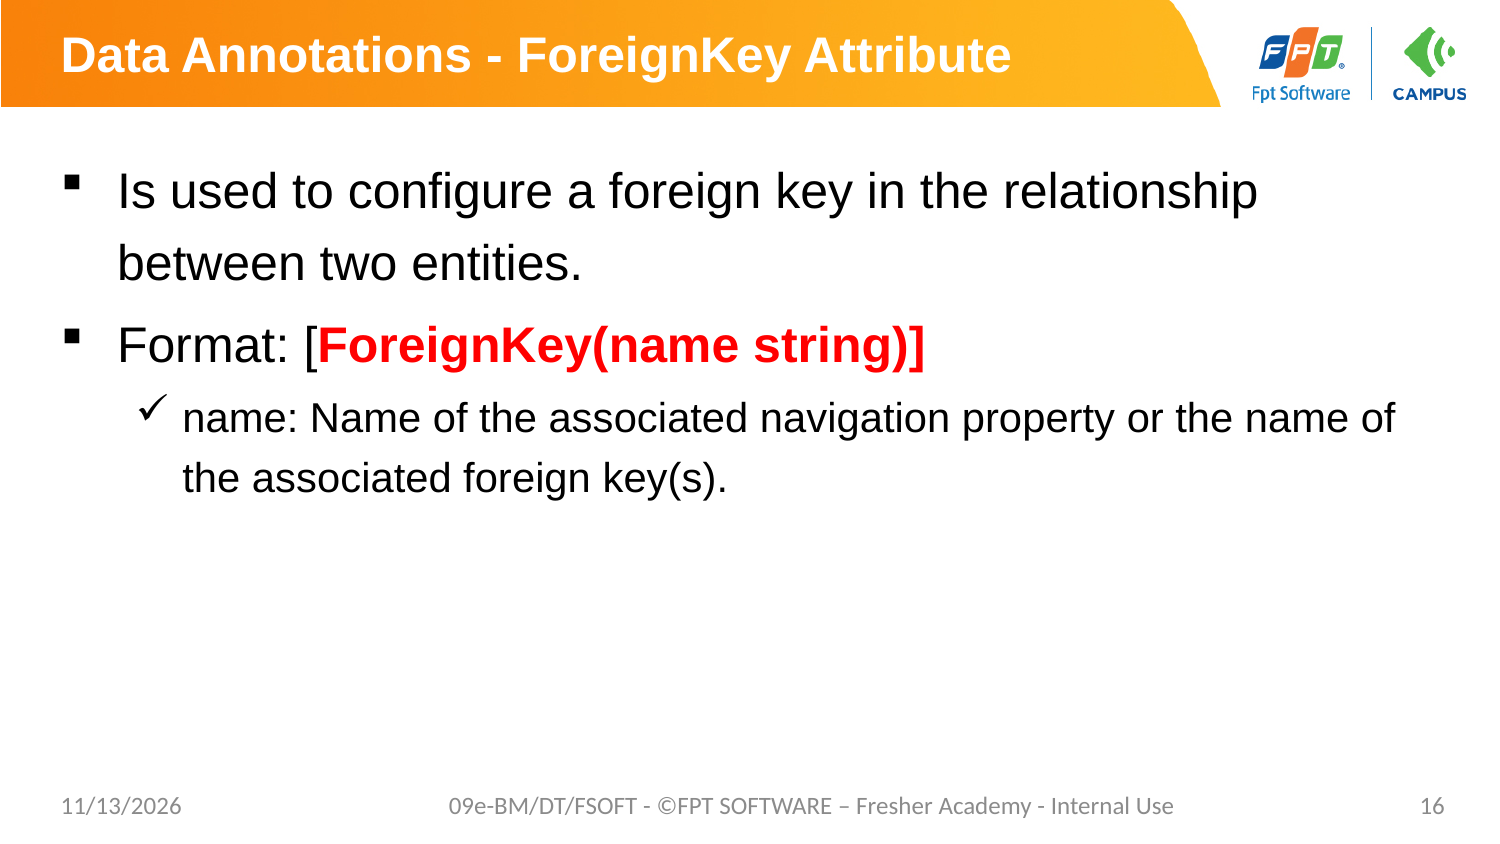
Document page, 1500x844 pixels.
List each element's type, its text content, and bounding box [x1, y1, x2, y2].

list Is used to configure a foreign key in the relationship between two entities. Format: [ForeignKey(name string)] name: Name of the associated navigation property or the name of the associated foreign key(s). [45, 139, 1461, 754]
picture [1, 0, 1499, 844]
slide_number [45, 782, 270, 827]
title Data Annotations - ForeignKey Attribute [45, 0, 1176, 106]
footer 09e-BM/DT/FSOFT - ©FPT SOFTWARE – Fresher Academy - Internal Use [289, 782, 1335, 827]
slide_number 16 [1350, 782, 1461, 827]
